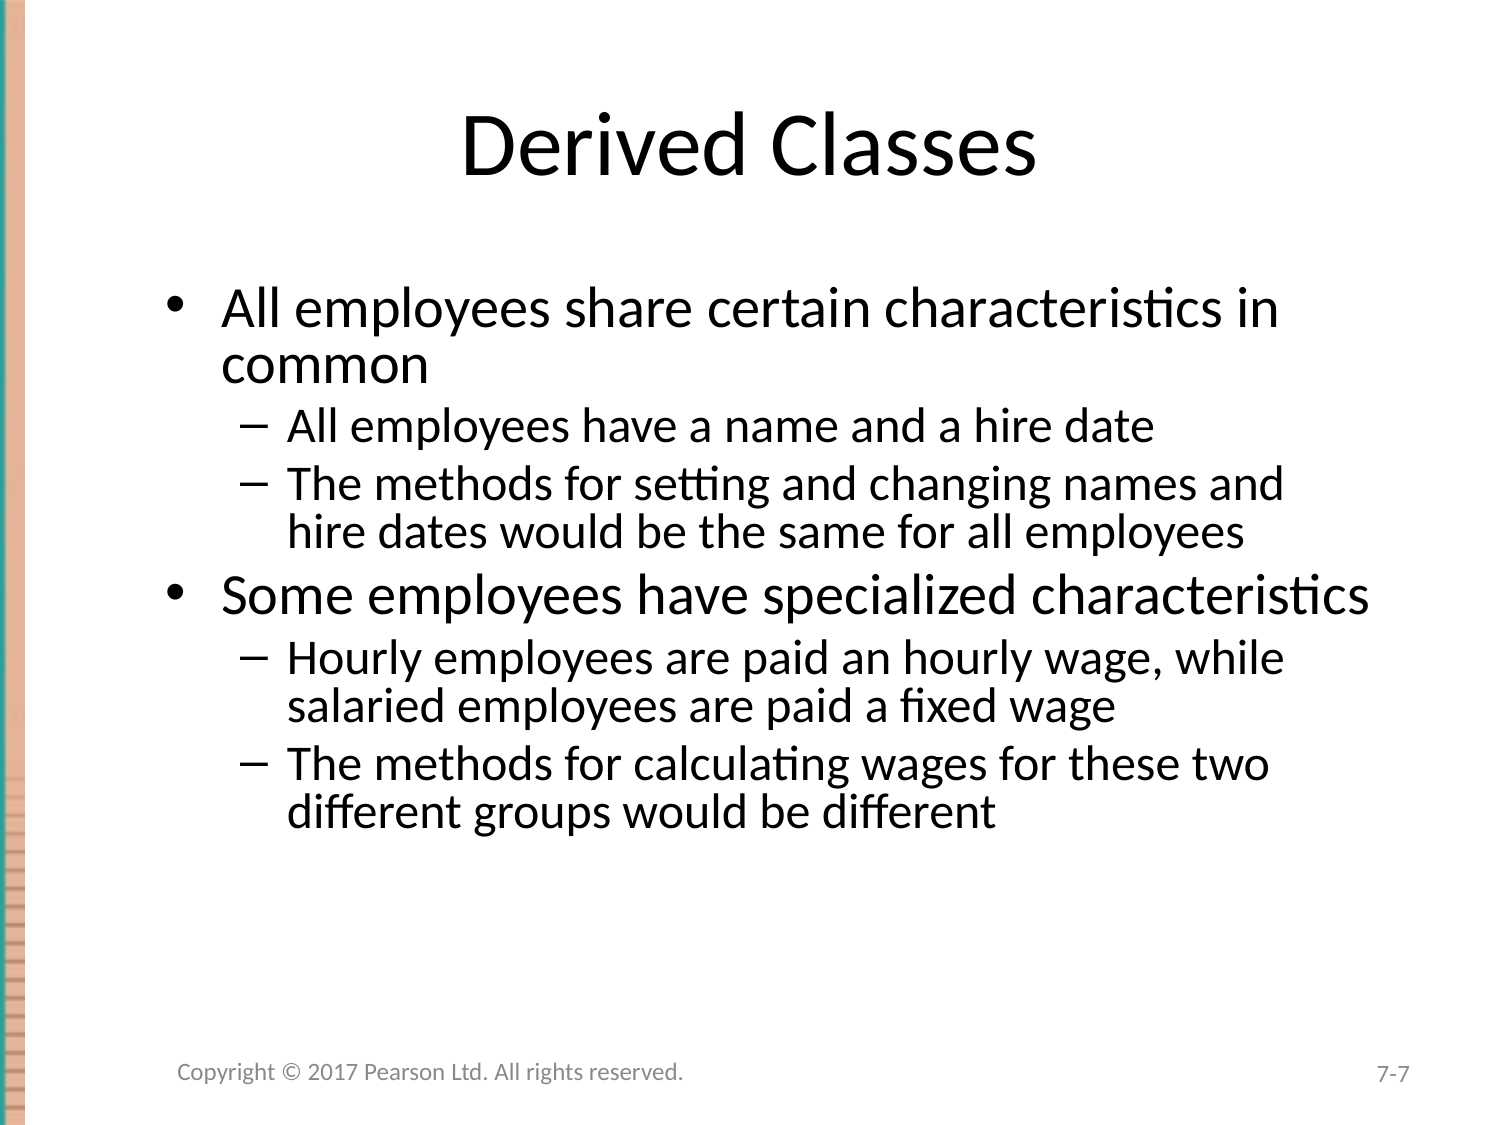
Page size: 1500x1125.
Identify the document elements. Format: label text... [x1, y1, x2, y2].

footer Copyright © 2017 Pearson Ltd. All rights reserved. [75, 1040, 788, 1100]
list All employees share certain characteristics in common All employees have a name and a hire date The methods for setting and changing names and hire dates would be the same for all employees Some employees have specialized characteristics Hourly employees are paid an hourly wage, while salaried employees are paid a fixed wage The methods for calculating wages for these two different groups would be different [150, 275, 1388, 975]
title Derived Classes [75, 45, 1425, 233]
picture [0, 0, 25, 1125]
slide_number 7-7 [1074, 1042, 1425, 1103]
